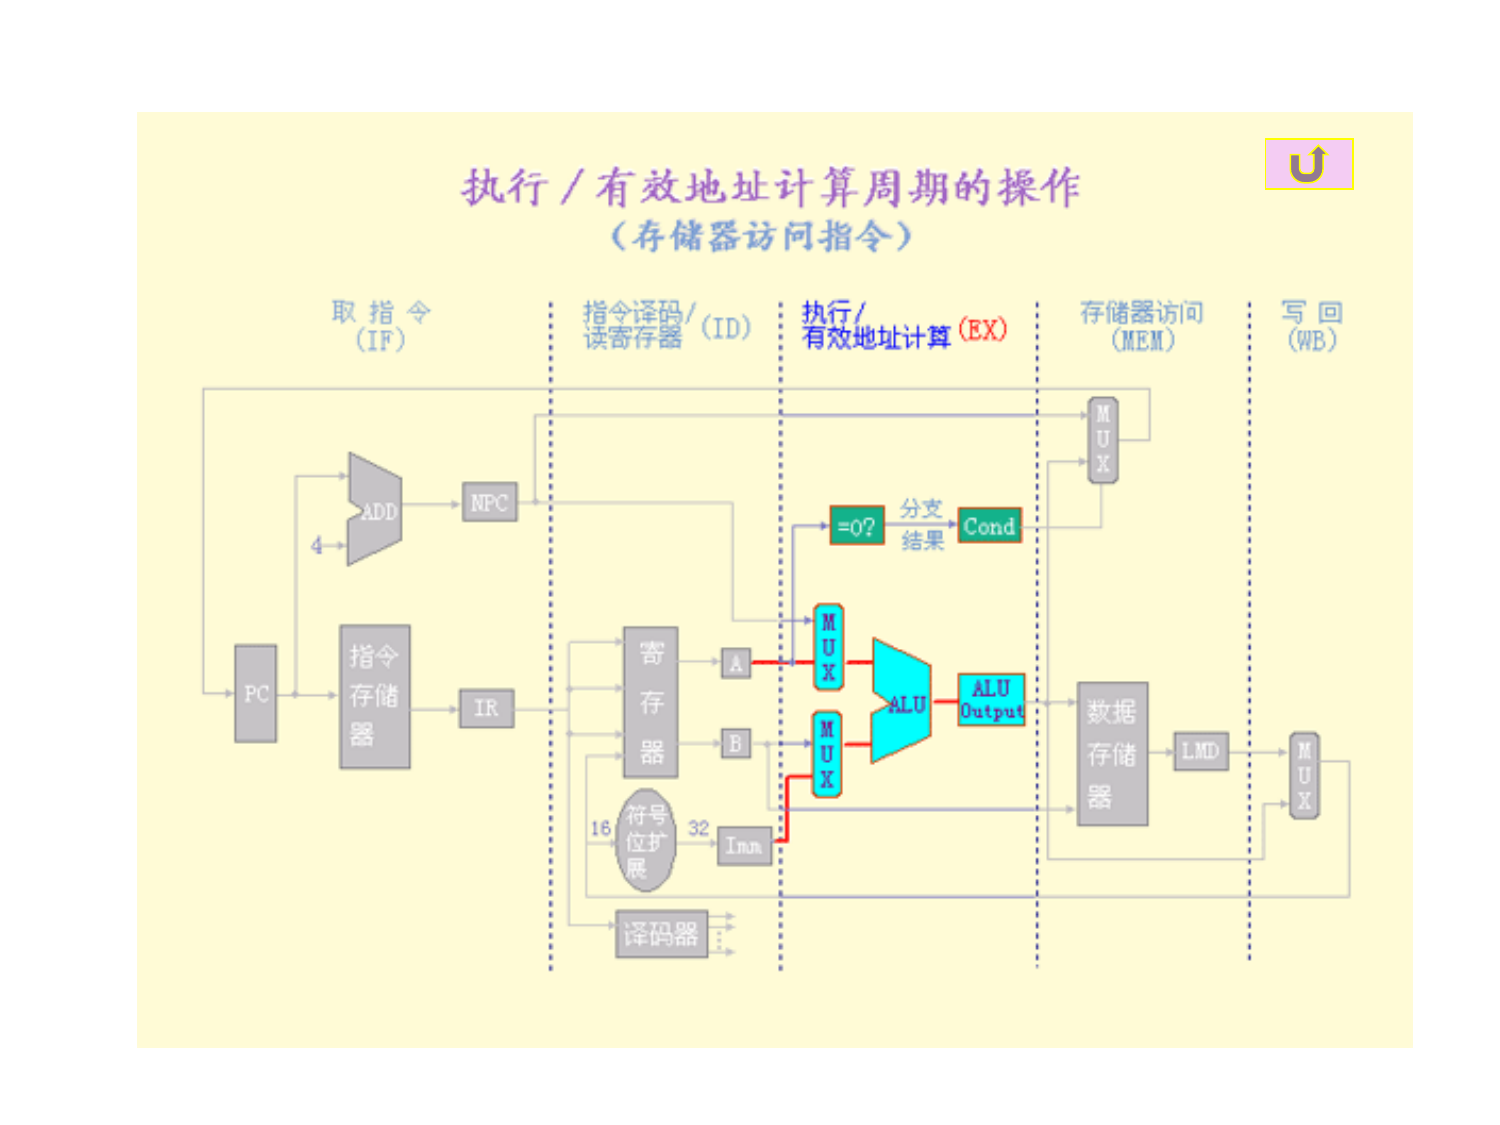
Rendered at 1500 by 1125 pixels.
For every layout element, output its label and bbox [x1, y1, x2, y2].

picture [137, 112, 1413, 1048]
text_box [0, 0, 1500, 1125]
